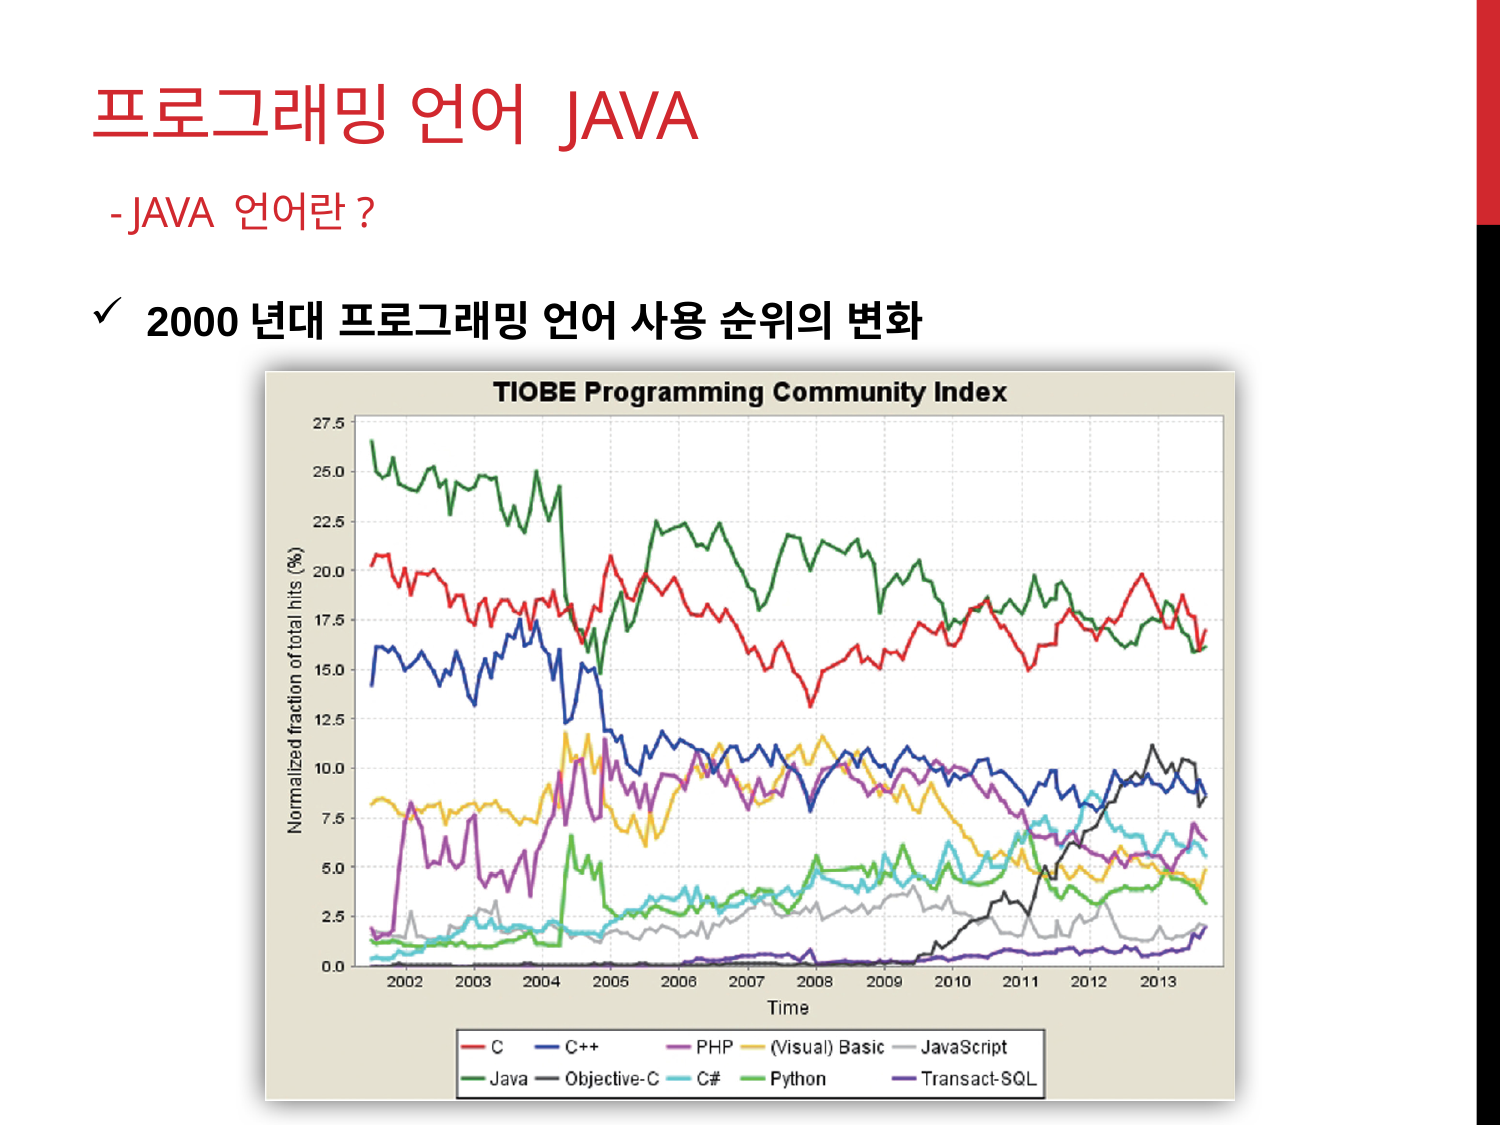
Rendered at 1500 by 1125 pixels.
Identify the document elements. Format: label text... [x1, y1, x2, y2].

title 프로그래밍 언어 Java - JAVA 언어란? [75, 25, 1471, 250]
picture [265, 370, 1235, 1102]
list 2000년대 프로그래밍 언어 사용 순위의 변화 [75, 287, 1325, 1005]
